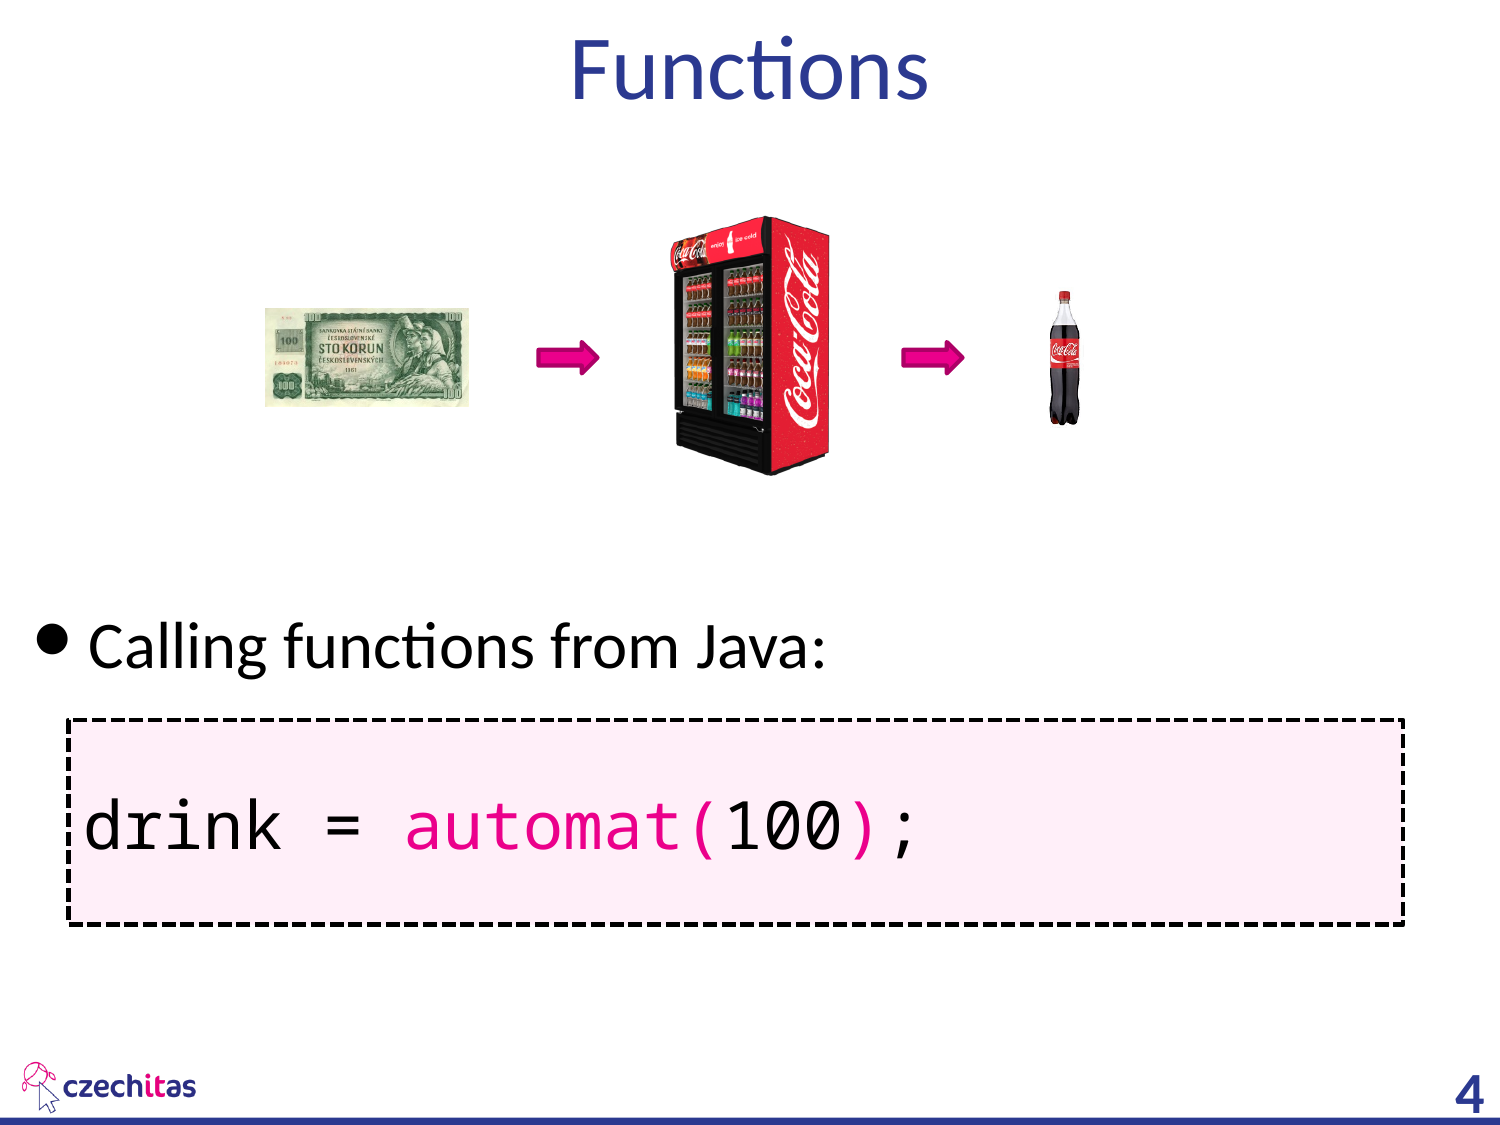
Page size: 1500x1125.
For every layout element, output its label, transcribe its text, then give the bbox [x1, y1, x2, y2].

picture [265, 308, 469, 407]
list Calling functions from Java: [17, 593, 1483, 1047]
slide_number 4 [1149, 1062, 1500, 1118]
picture [1010, 287, 1117, 428]
text_box drink = automat(100); [68, 720, 1404, 925]
text_box [901, 340, 965, 376]
picture [644, 207, 857, 477]
text_box [536, 340, 600, 376]
picture [5, 1048, 212, 1125]
title Functions [75, 0, 1425, 126]
